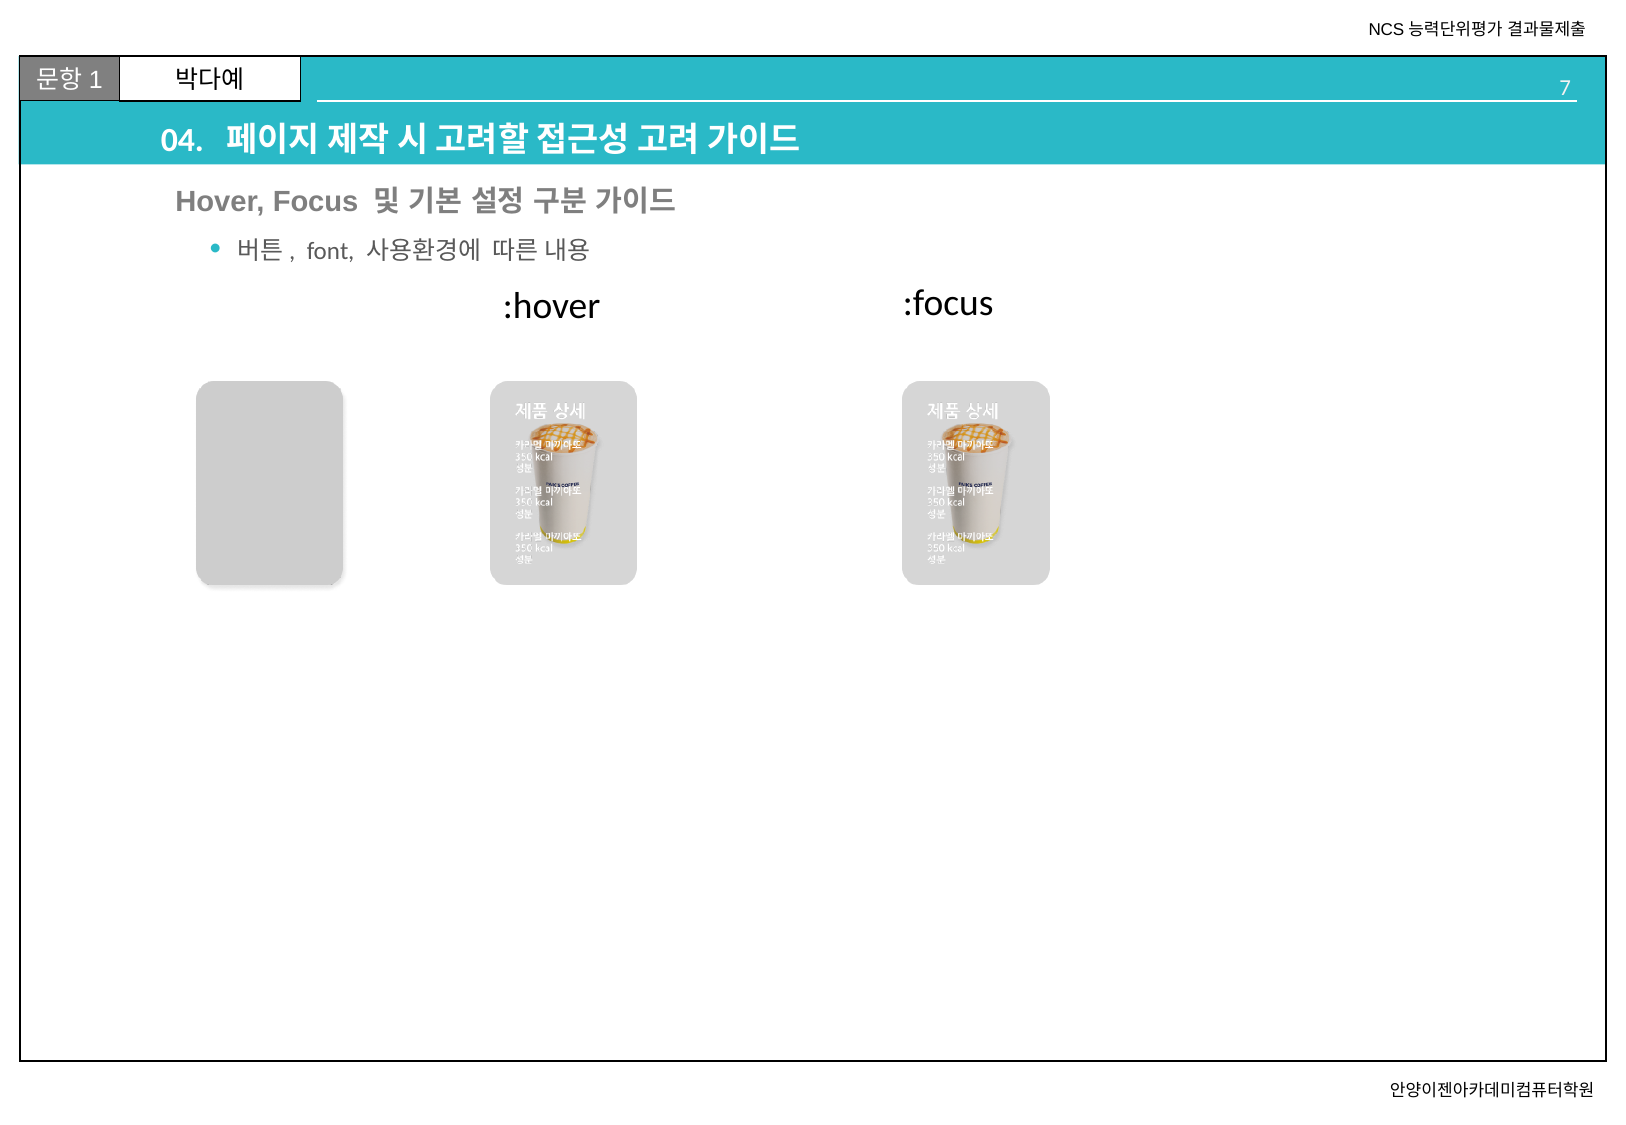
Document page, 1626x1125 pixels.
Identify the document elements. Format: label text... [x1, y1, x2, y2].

picture [900, 381, 1055, 592]
title 04. 페이지 제작 시 고려할 접근성 고려 가이드 [146, 114, 1460, 166]
text_box :hover [488, 273, 642, 334]
picture [194, 381, 348, 592]
text_box :focus [888, 270, 1042, 331]
subtitle Hover, Focus 및 기본 설정 구분 가이드 [160, 176, 1460, 228]
picture [488, 381, 642, 592]
list 버튼, font, 사용환경에 따른 내용 [194, 227, 1460, 279]
